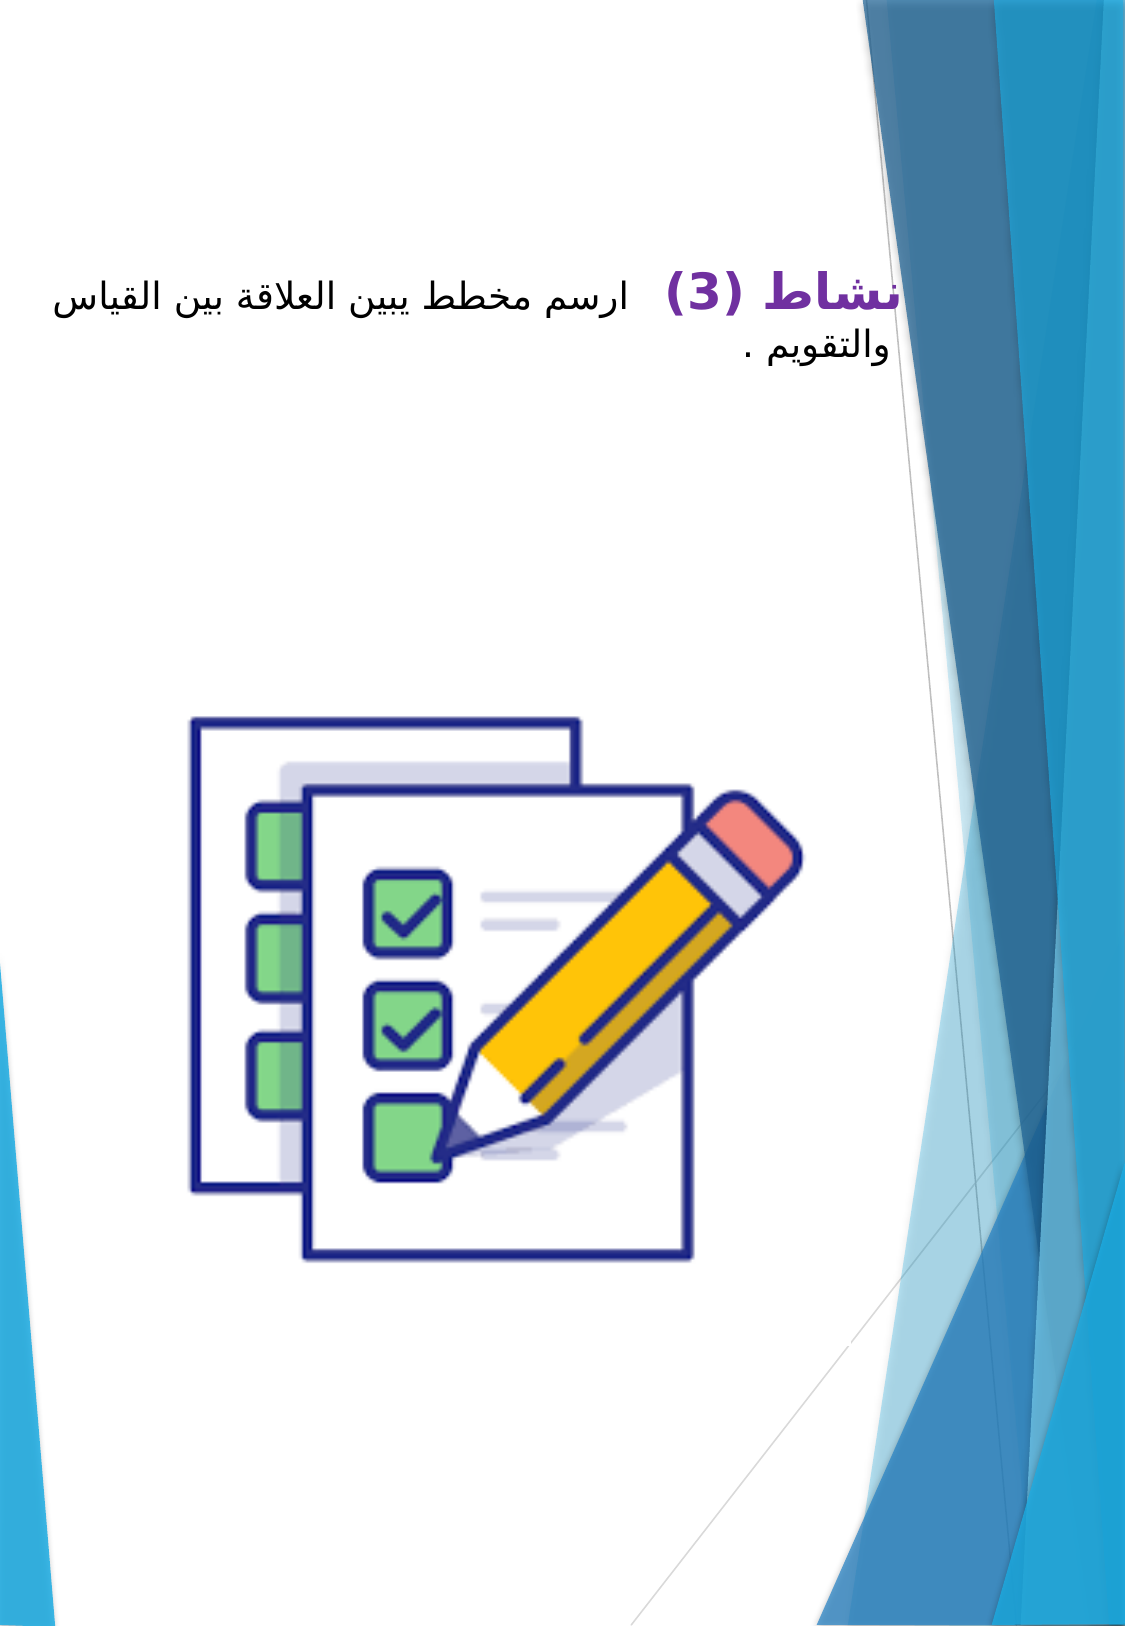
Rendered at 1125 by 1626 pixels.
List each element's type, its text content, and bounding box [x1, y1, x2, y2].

text_box نشاط (3) ارسم مخطط يبين العلاقة بين القياس والتقويم . [37, 252, 918, 417]
picture [134, 629, 852, 1346]
